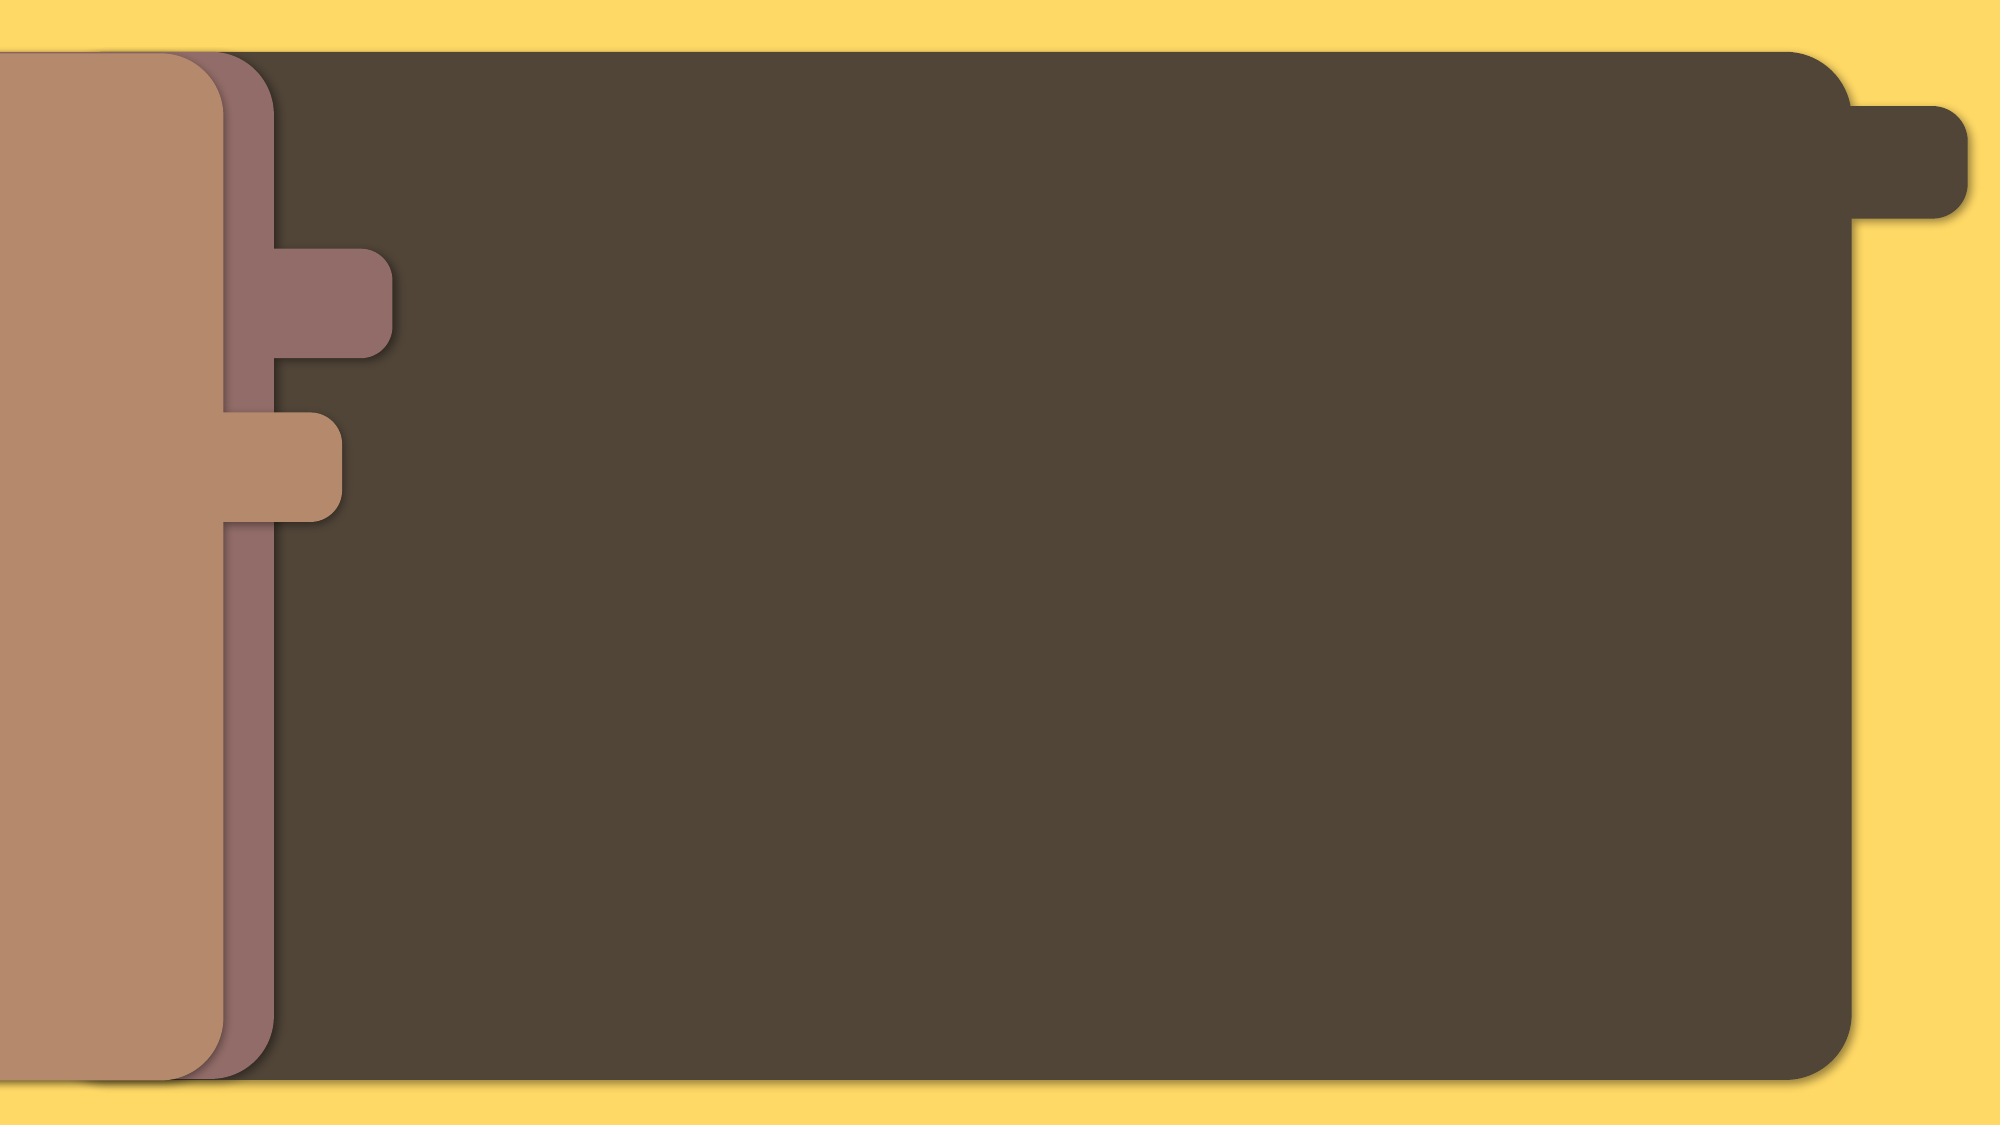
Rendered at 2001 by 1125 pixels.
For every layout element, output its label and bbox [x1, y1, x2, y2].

text_box [168, 50, 394, 409]
text_box [0, 52, 344, 1082]
text_box [232, 50, 1969, 1081]
text_box [204, 534, 275, 1080]
